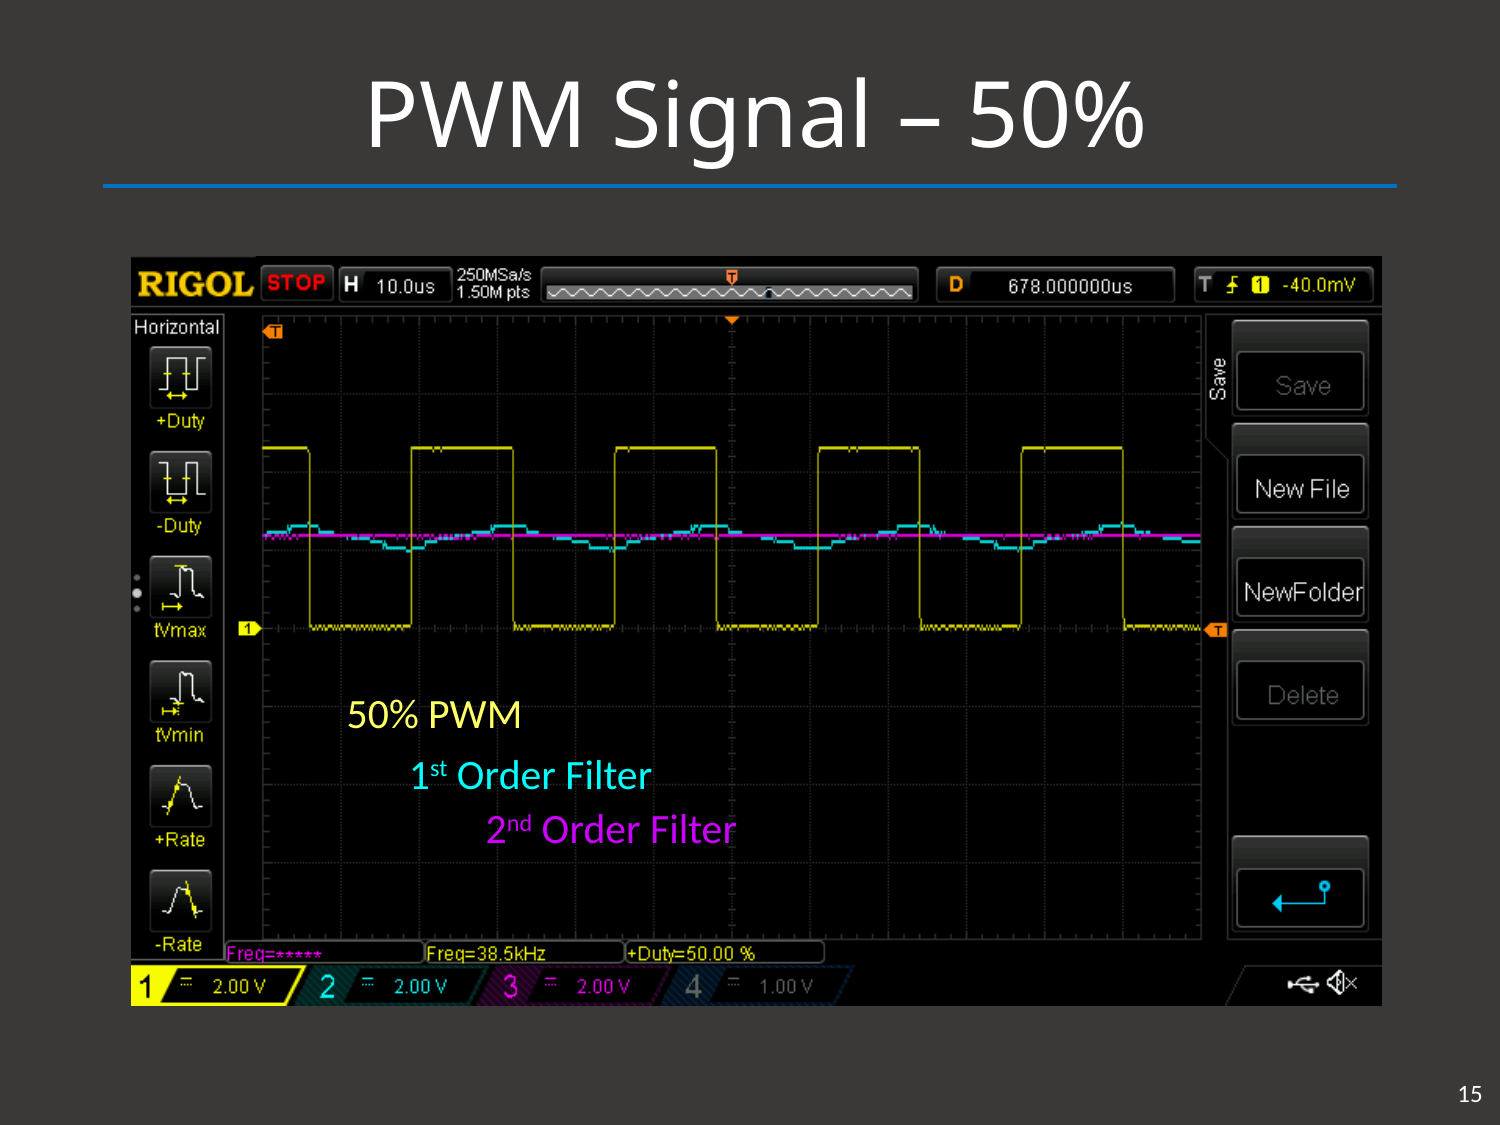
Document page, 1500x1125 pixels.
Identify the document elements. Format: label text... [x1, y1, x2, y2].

picture [131, 255, 1382, 1006]
slide_number 15 [1160, 1062, 1498, 1123]
title PWM Signal – 50% [76, 36, 1437, 200]
